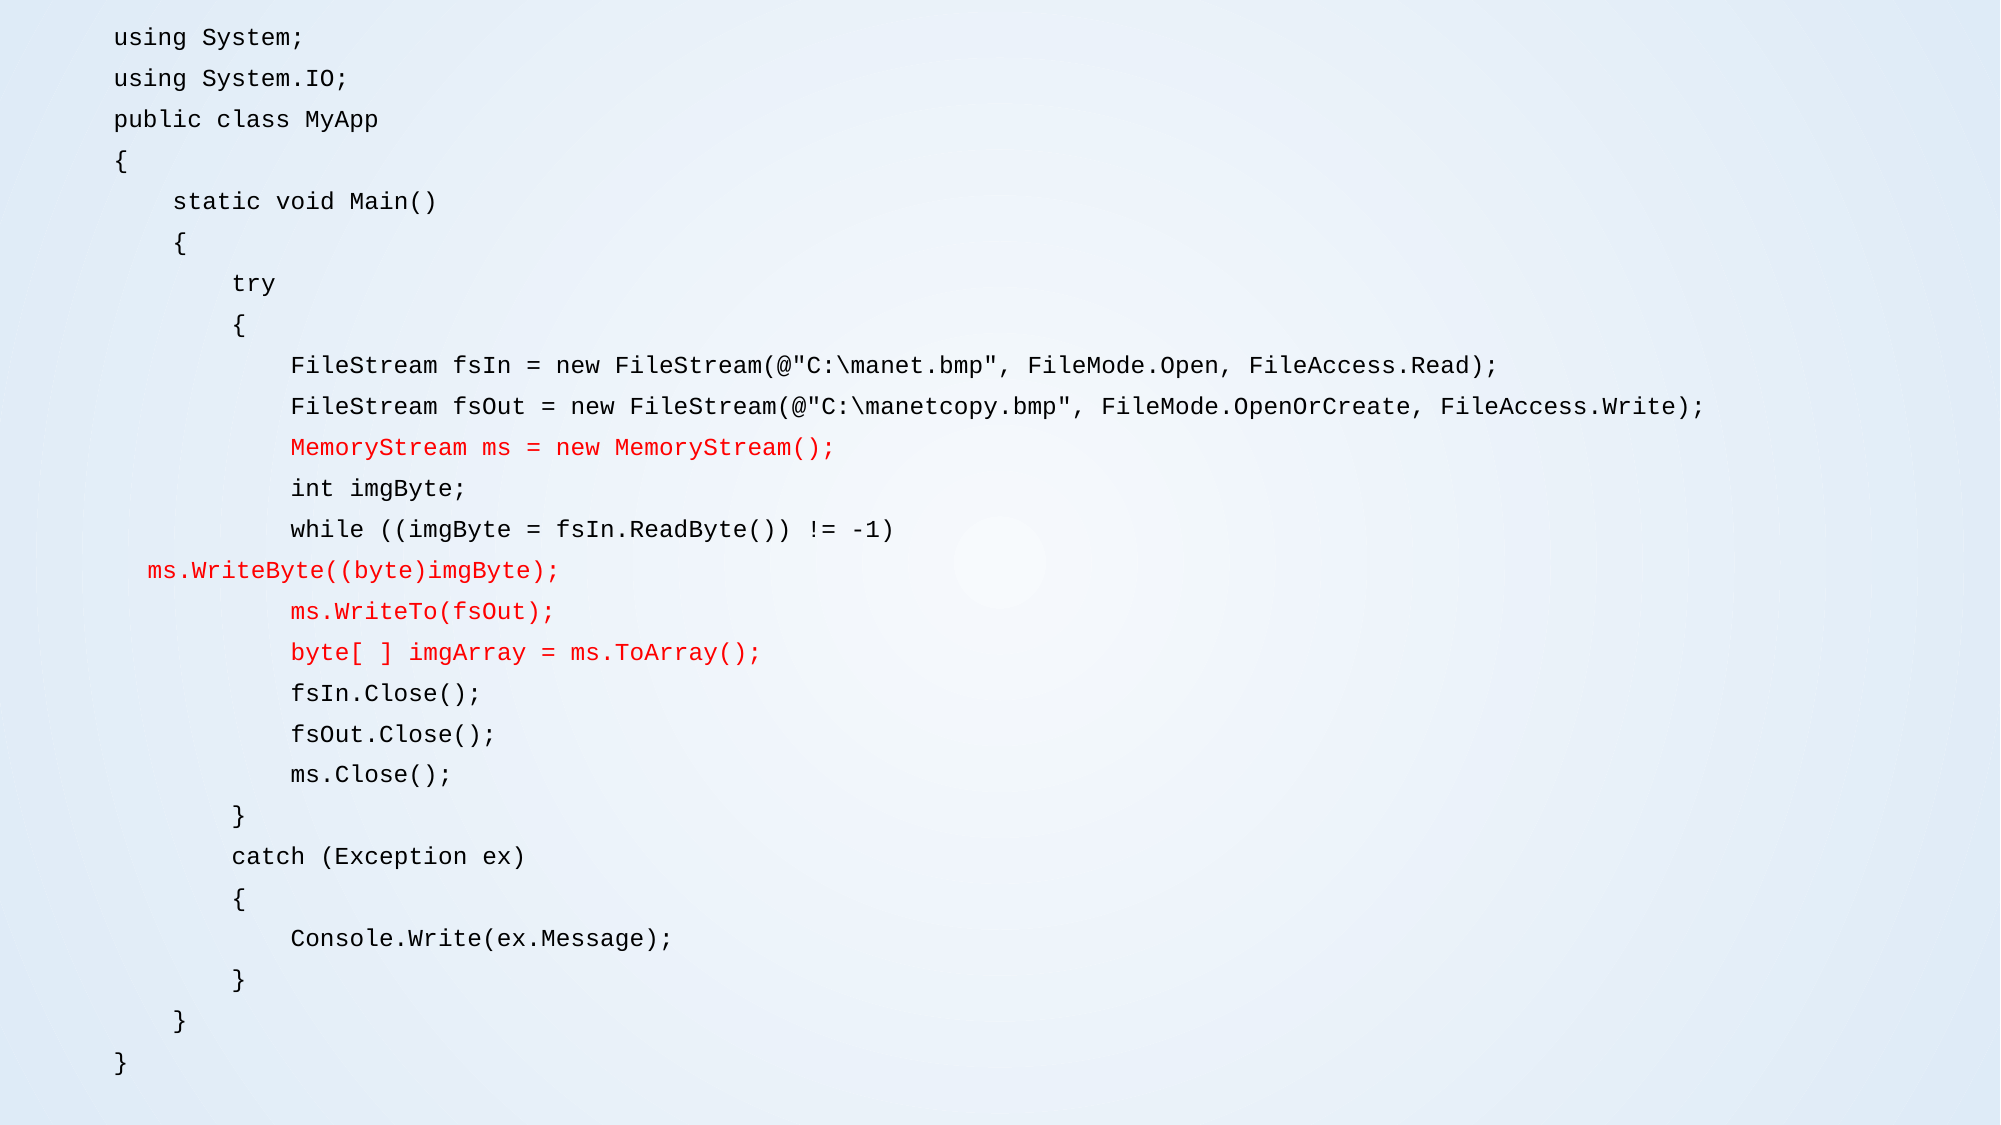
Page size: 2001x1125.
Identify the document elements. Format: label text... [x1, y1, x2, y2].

list using System; using System.IO; public class MyApp { static void Main() { try { FileStream fsIn = new FileStream(@"C:\manet.bmp", FileMode.Open, FileAccess.Read); FileStream fsOut = new FileStream(@"C:\manetcopy.bmp", FileMode.OpenOrCreate, FileAccess.Write); MemoryStream ms = new MemoryStream(); int imgByte; while ((imgByte = fsIn.ReadByte()) != -1) ms.WriteByte((byte)imgByte); ms.WriteTo(fsOut); byte[ ] imgArray = ms.ToArray(); fsIn.Close(); fsOut.Close(); ms.Close(); } catch (Exception ex) { Console.Write(ex.Message); } } } [98, 19, 1889, 1090]
